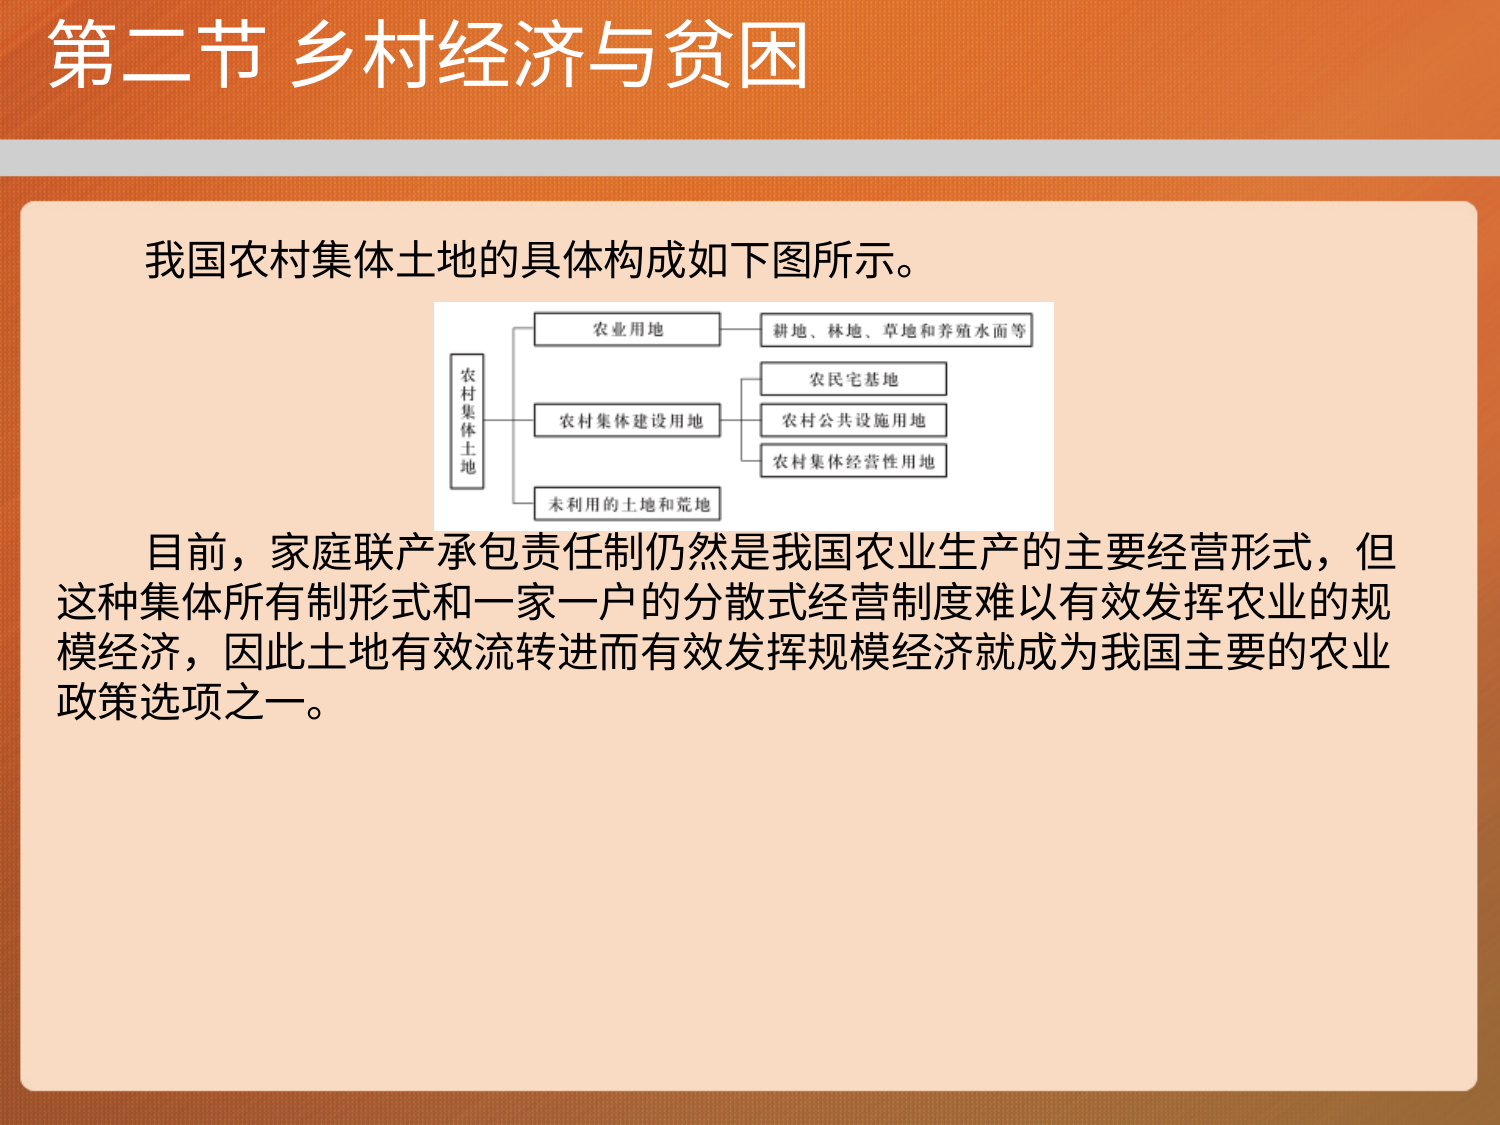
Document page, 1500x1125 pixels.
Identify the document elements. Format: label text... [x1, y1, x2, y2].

list 我国农村集体土地的具体构成如下图所示。 目前，家庭联产承包责任制仍然是我国农业生产的主要经营形式，但这种集体所有制形式和一家一户的分散式经营制度难以有效发挥农业的规模经济，因此土地有效流转进而有效发挥规模经济就成为我国主要的农业政策选项之一。 [41, 226, 1447, 1047]
picture [0, 0, 1500, 1125]
title 第二节 乡村经济与贫困 [29, 0, 1388, 161]
